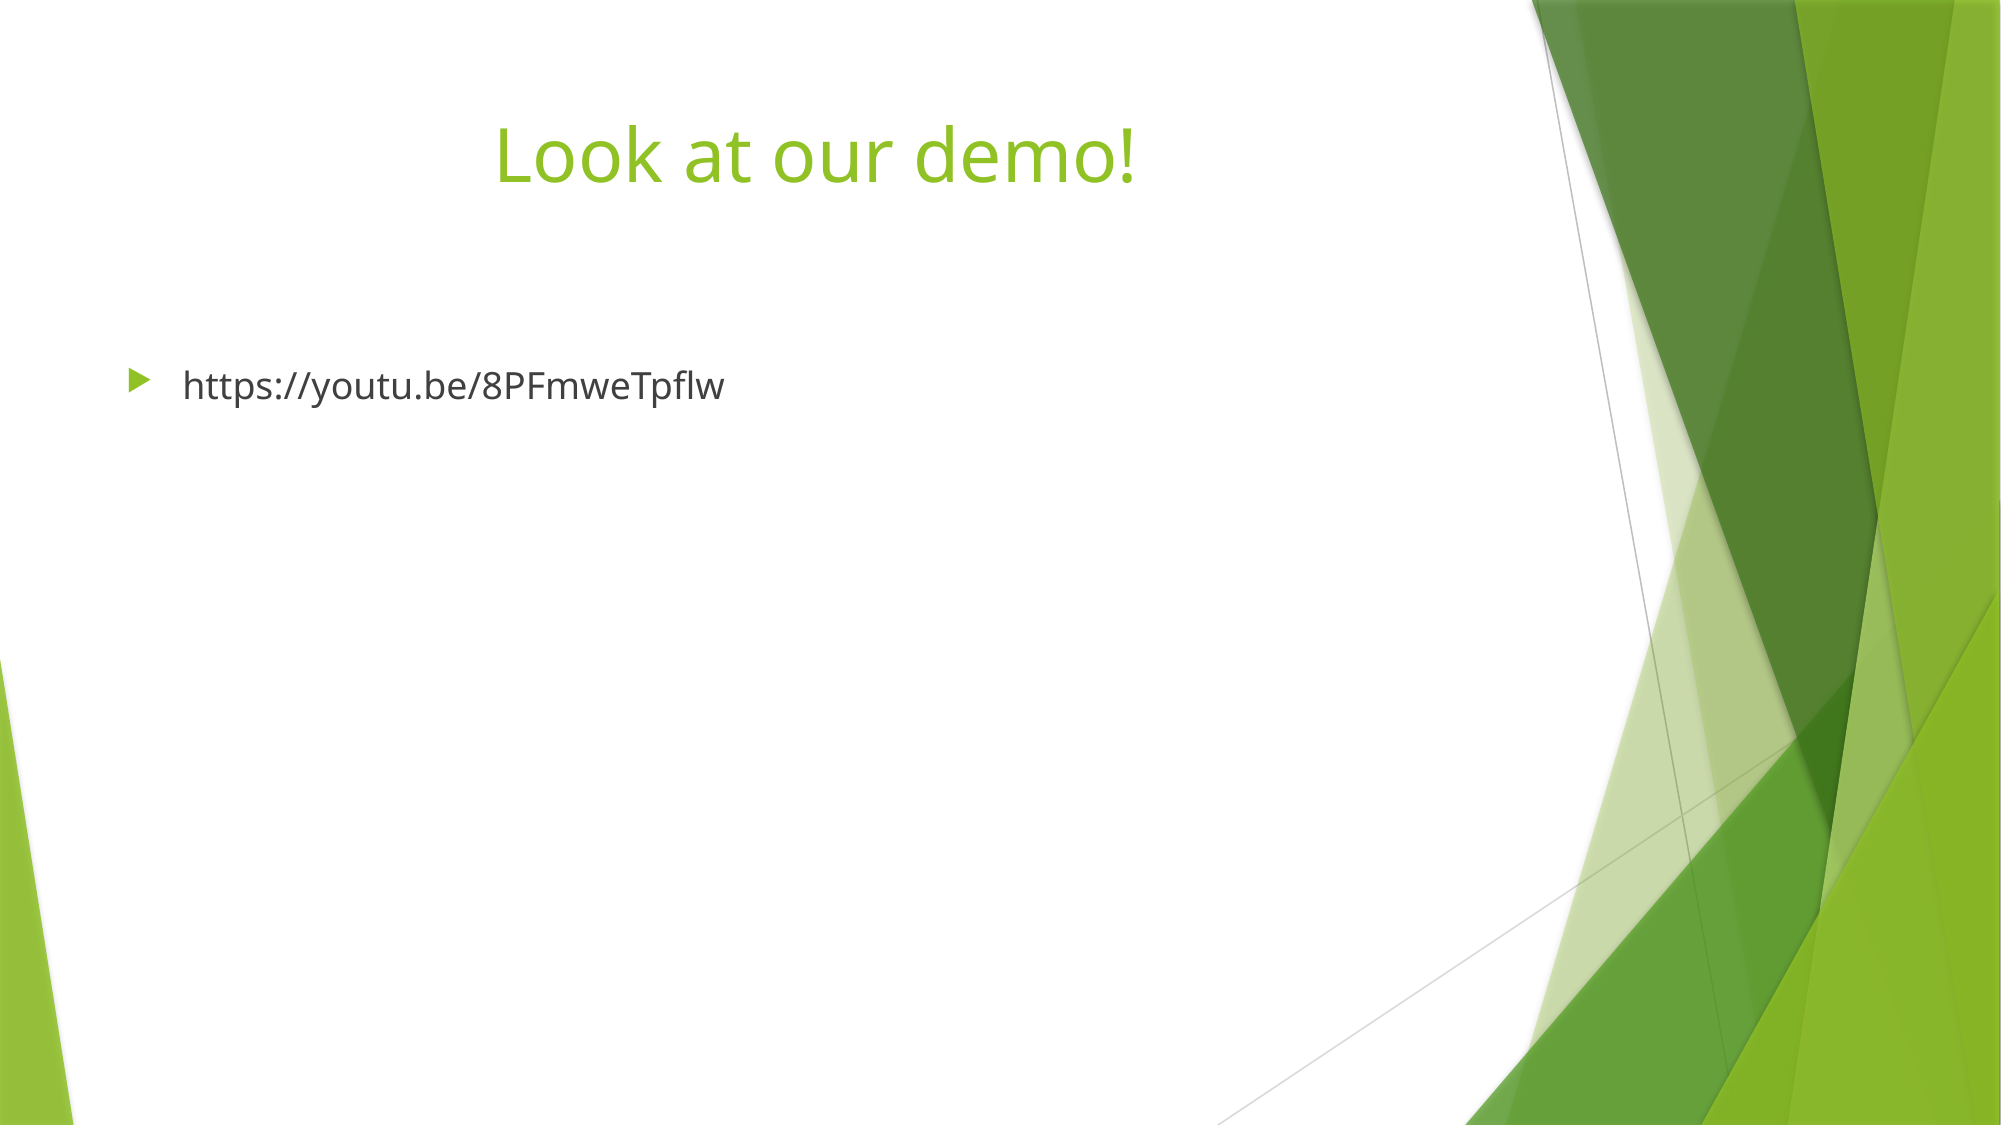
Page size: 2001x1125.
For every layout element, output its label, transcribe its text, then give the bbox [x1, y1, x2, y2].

title Look at our demo! [111, 99, 1522, 317]
list https://youtu.be/8PFmweTpflw [111, 354, 1522, 992]
